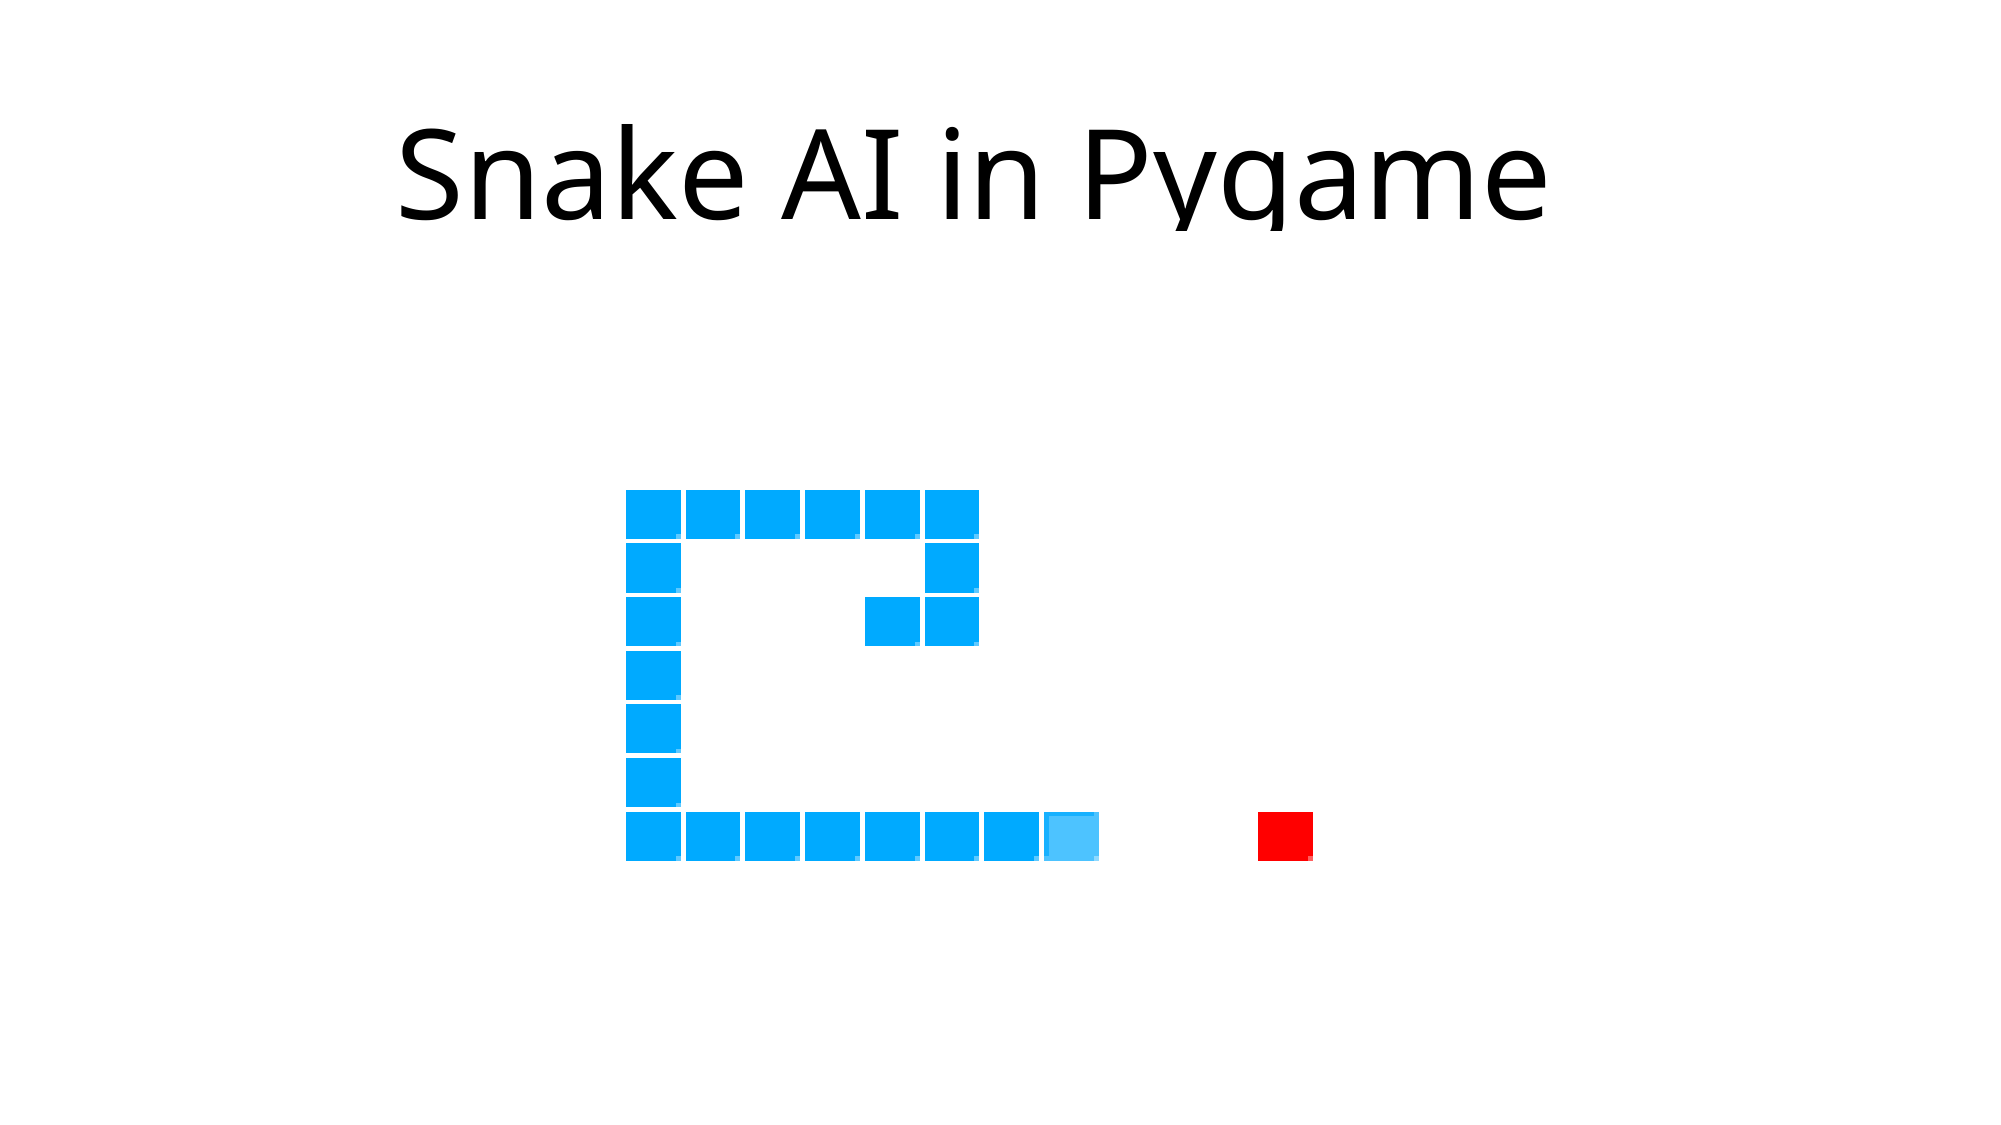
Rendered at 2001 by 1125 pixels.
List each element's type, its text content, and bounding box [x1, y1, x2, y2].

title Snake AI in Pygame [219, 57, 1729, 254]
picture [472, 231, 1468, 1125]
